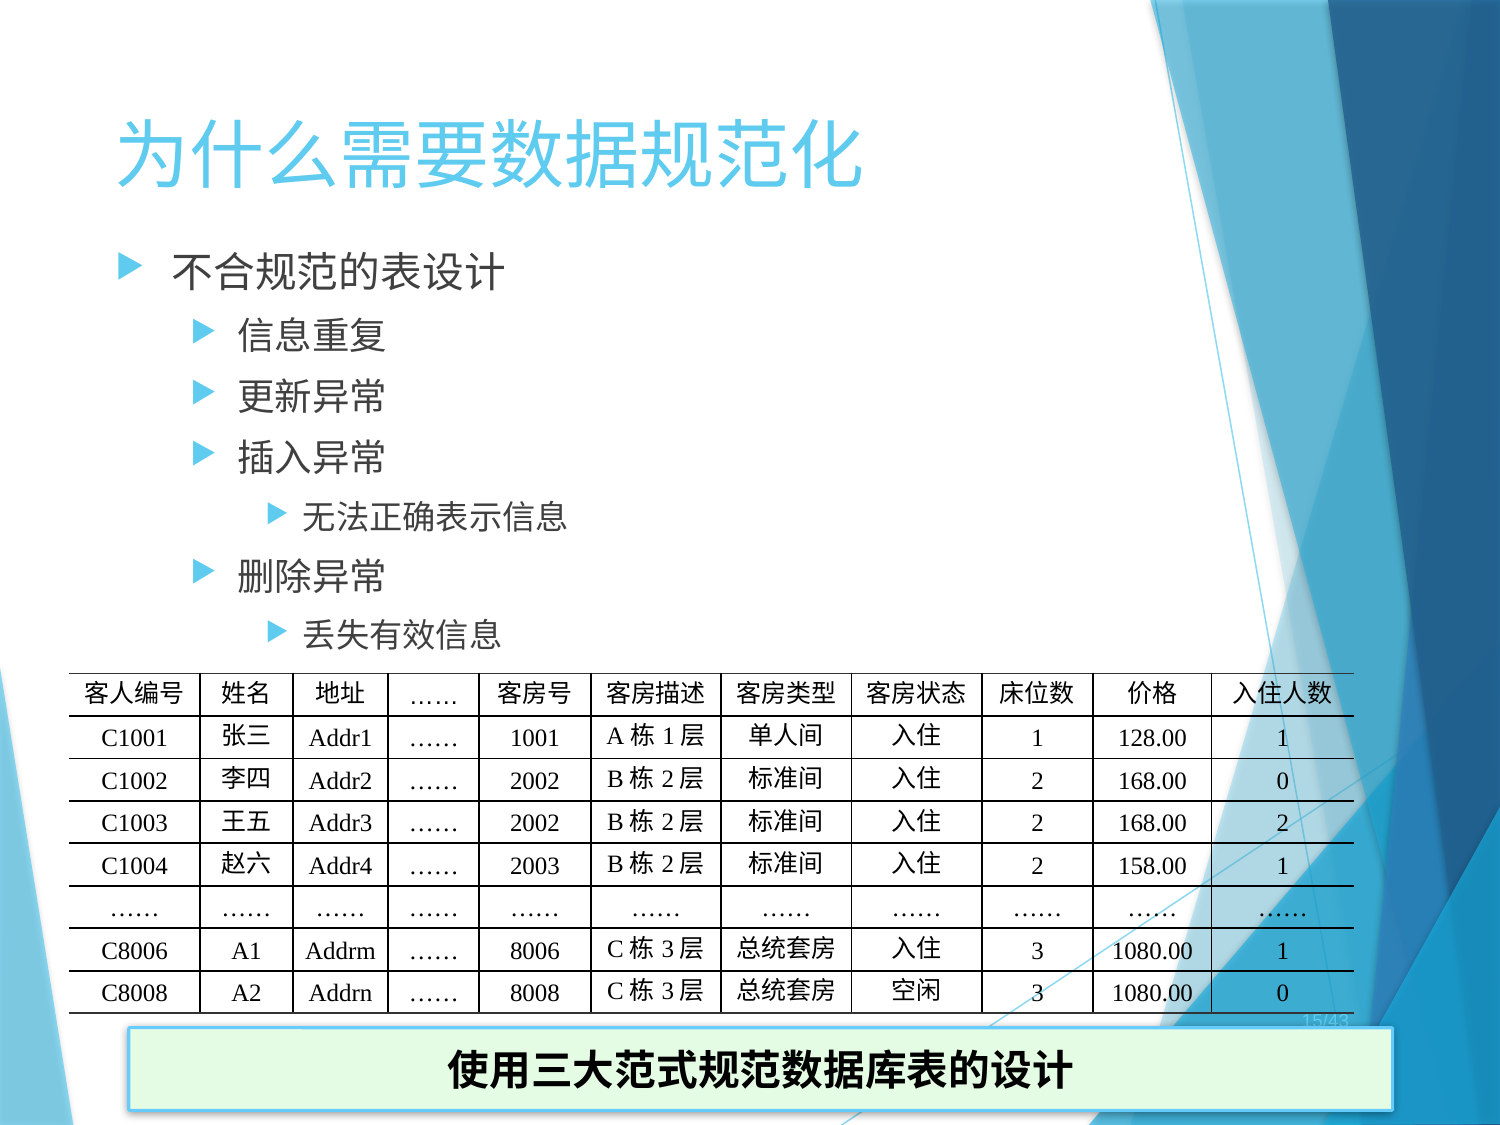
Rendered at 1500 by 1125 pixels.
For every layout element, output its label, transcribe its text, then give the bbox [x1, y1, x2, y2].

table_cell …… [592, 887, 720, 927]
table_cell 2 [983, 844, 1092, 885]
table_cell 空闲 [852, 972, 981, 1012]
table_cell 2 [983, 759, 1092, 800]
table_cell C8006 [69, 929, 199, 970]
table_cell …… [480, 887, 590, 927]
table_cell 1 [1212, 717, 1354, 758]
table_header 客房类型 [722, 674, 851, 715]
table_header 价格 [1094, 674, 1211, 715]
table_cell 168.00 [1094, 759, 1211, 800]
table_cell A1 [201, 929, 292, 970]
table_cell 总统套房 [722, 929, 851, 970]
table_cell C1001 [69, 717, 199, 758]
table_cell 2 [1212, 802, 1354, 842]
table_cell Addr3 [294, 802, 387, 842]
slide_number 15/43 [1280, 990, 1365, 1023]
table_cell C1002 [69, 759, 199, 800]
table_cell 8008 [480, 972, 590, 1012]
table_cell C1003 [69, 802, 199, 842]
text_box 使用三大范式规范数据库表的设计 [128, 1027, 1393, 1111]
table_cell 总统套房 [722, 972, 851, 1012]
table_cell Addr1 [294, 717, 387, 758]
table_cell …… [1212, 887, 1354, 927]
table_cell 单人间 [722, 717, 851, 758]
table_cell C栋3层 [592, 972, 720, 1012]
table_header 客人编号 [69, 674, 199, 715]
table_cell 标准间 [722, 802, 851, 842]
table_cell 入住 [852, 802, 981, 842]
table_header 入住人数 [1212, 674, 1354, 715]
table_cell …… [1094, 887, 1211, 927]
table_header 地址 [294, 674, 387, 715]
table_cell …… [389, 802, 478, 842]
table_cell …… [69, 887, 199, 927]
table_header 客房描述 [592, 674, 720, 715]
table_cell 赵六 [201, 844, 292, 885]
table_cell C8008 [69, 972, 199, 1012]
table_cell 128.00 [1094, 717, 1211, 758]
table_cell 2003 [480, 844, 590, 885]
table_header 客房状态 [852, 674, 981, 715]
table_cell C栋3层 [592, 929, 720, 970]
table_cell Addrm [294, 929, 387, 970]
table_cell Addrn [294, 972, 387, 1012]
table_cell 1001 [480, 717, 590, 758]
table_cell 168.00 [1094, 802, 1211, 842]
table_cell 李四 [201, 759, 292, 800]
table_header 姓名 [201, 674, 292, 715]
table_cell 1080.00 [1094, 929, 1211, 970]
table_cell …… [852, 887, 981, 927]
table_header 床位数 [983, 674, 1092, 715]
table_cell …… [294, 887, 387, 927]
table_cell …… [983, 887, 1092, 927]
table_cell …… [389, 972, 478, 1012]
list 不合规范的表设计 信息重复 更新异常 插入异常 无法正确表示信息 删除异常 丢失有效信息 [100, 243, 1365, 967]
table_cell …… [389, 717, 478, 758]
table_cell Addr4 [294, 844, 387, 885]
table_cell B栋2层 [592, 759, 720, 800]
table_cell A2 [201, 972, 292, 1012]
table_header …… [389, 674, 478, 715]
table_cell 入住 [852, 929, 981, 970]
table_cell 1080.00 [1094, 972, 1211, 1012]
title 为什么需要数据规范化 [99, 99, 1365, 207]
table_cell 0 [1212, 972, 1354, 1012]
table_cell B栋2层 [592, 844, 720, 885]
table_cell 3 [983, 929, 1092, 970]
table_cell 3 [983, 972, 1092, 1012]
table_cell …… [389, 929, 478, 970]
table_cell …… [201, 887, 292, 927]
table_cell C1004 [69, 844, 199, 885]
table_cell 王五 [201, 802, 292, 842]
table_cell 8006 [480, 929, 590, 970]
table_cell 张三 [201, 717, 292, 758]
table_cell 入住 [852, 759, 981, 800]
table_cell 标准间 [722, 759, 851, 800]
table_cell 2 [983, 802, 1092, 842]
table_cell …… [389, 844, 478, 885]
table_cell …… [722, 887, 851, 927]
table_cell 2002 [480, 802, 590, 842]
table_cell 0 [1212, 759, 1354, 800]
table_cell Addr2 [294, 759, 387, 800]
table_cell 2002 [480, 759, 590, 800]
table_cell 入住 [852, 844, 981, 885]
table_cell 标准间 [722, 844, 851, 885]
table_header 客房号 [480, 674, 590, 715]
table_cell B栋2层 [592, 802, 720, 842]
table_cell 1 [1212, 929, 1354, 970]
table_cell A栋1层 [592, 717, 720, 758]
table_cell …… [389, 887, 478, 927]
table_cell …… [389, 759, 478, 800]
table_cell 1 [1212, 844, 1354, 885]
table_cell 158.00 [1094, 844, 1211, 885]
table_cell 入住 [852, 717, 981, 758]
table_cell 1 [983, 717, 1092, 758]
